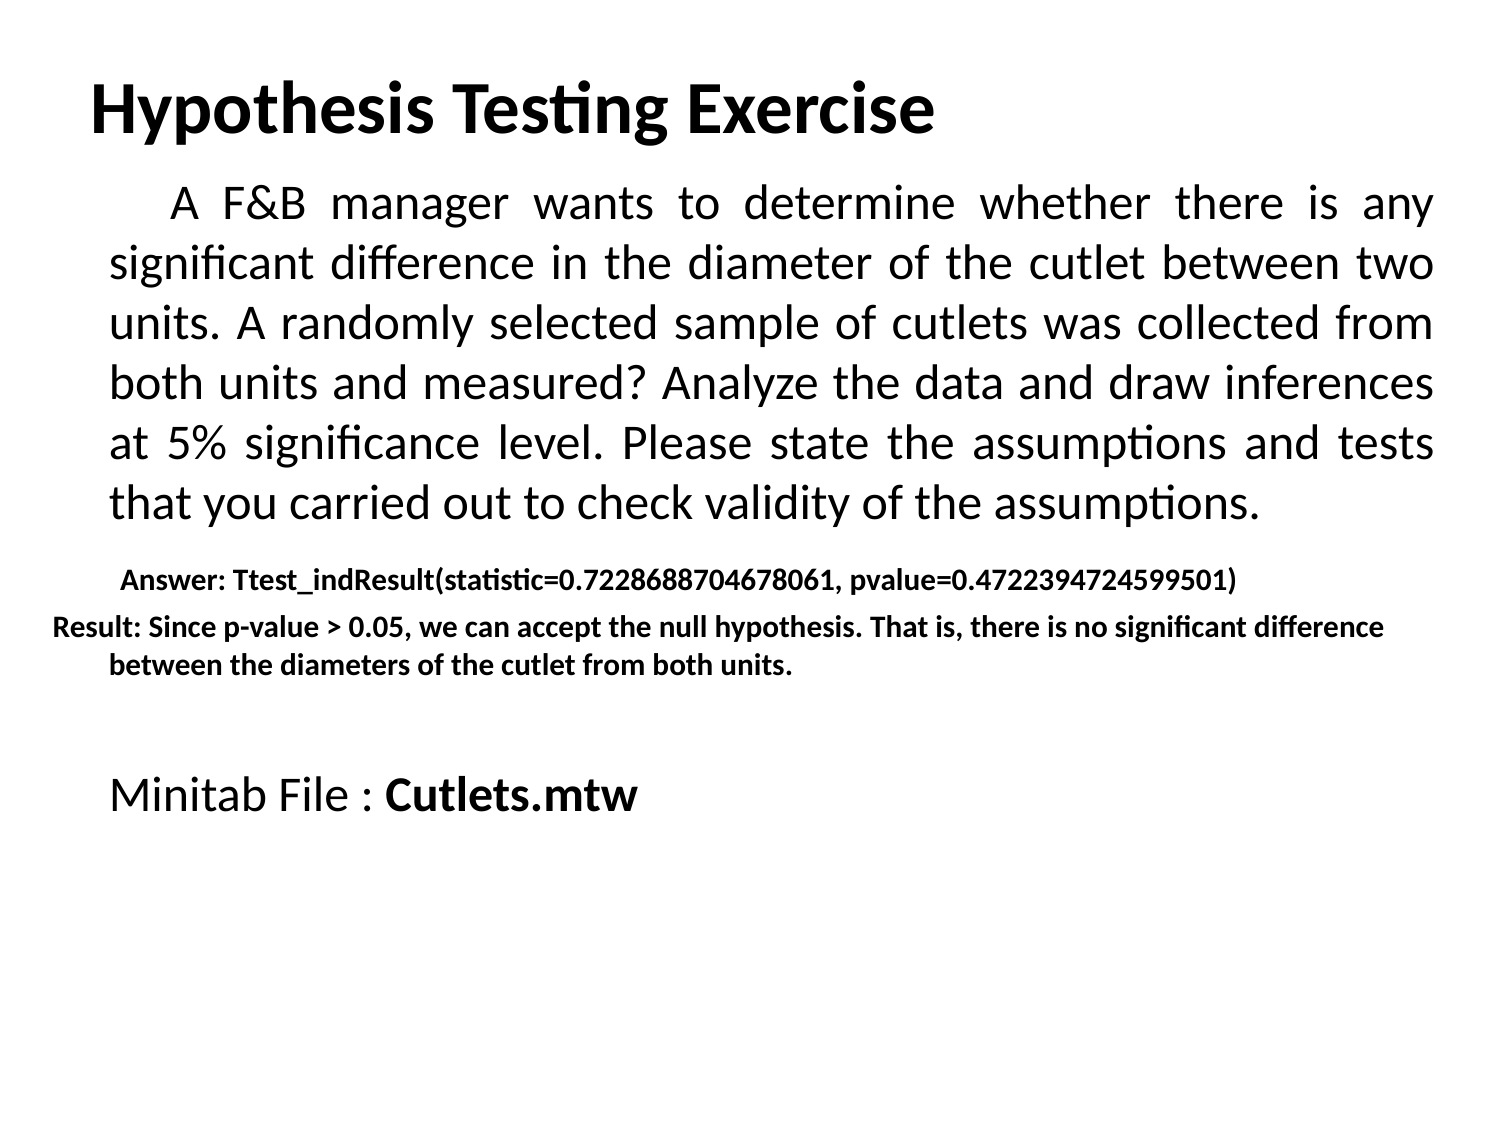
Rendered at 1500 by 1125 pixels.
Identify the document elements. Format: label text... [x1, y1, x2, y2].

title Hypothesis Testing Exercise [75, 45, 1425, 162]
list A F&B manager wants to determine whether there is any significant difference in the diameter of the cutlet between two units. A randomly selected sample of cutlets was collected from both units and measured? Analyze the data and draw inferences at 5% significance level. Please state the assumptions and tests that you carried out to check validity of the assumptions. Answer: Ttest_indResult(statistic=0.7228688704678061, pvalue=0.4722394724599501) Result: Since p-value > 0.05, we can accept the null hypothesis. That is, there is no significant difference between the diameters of the cutlet from both units. Minitab File : Cutlets.mtw [37, 162, 1450, 1063]
